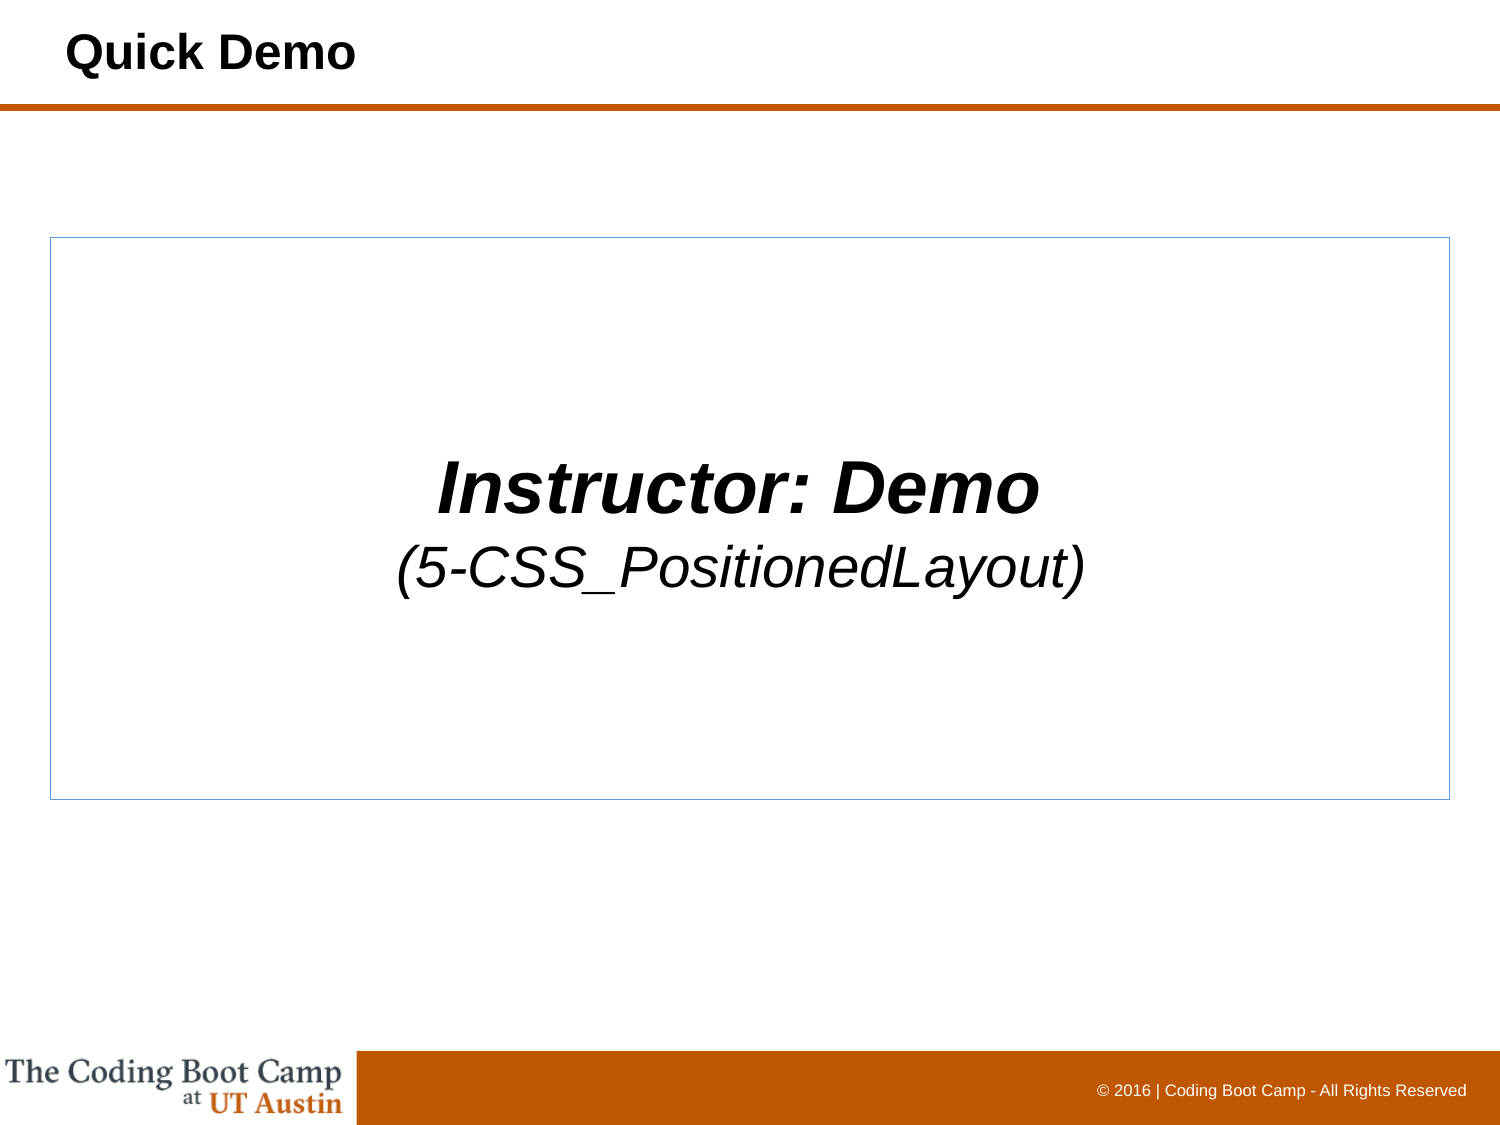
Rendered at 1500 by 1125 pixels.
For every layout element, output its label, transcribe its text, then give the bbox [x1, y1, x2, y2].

text_box Instructor: Demo (5-CSS_PositionedLayout) [50, 237, 1450, 800]
picture [0, 1050, 357, 1125]
title Quick Demo [50, 0, 948, 108]
